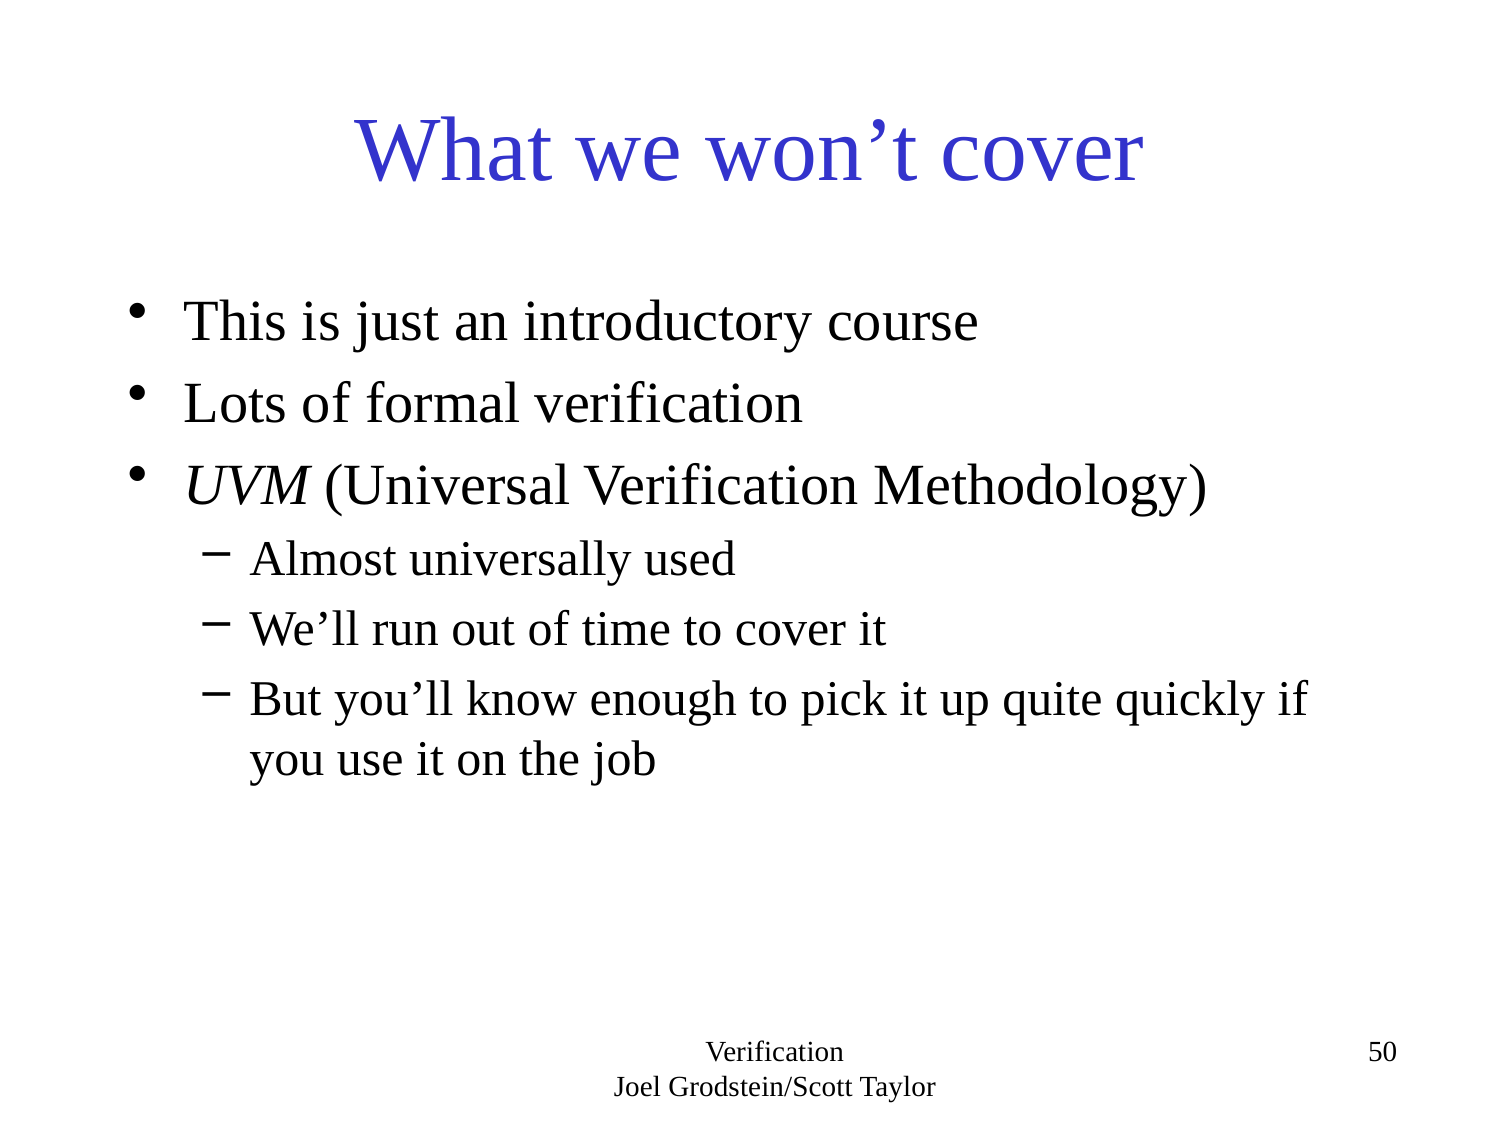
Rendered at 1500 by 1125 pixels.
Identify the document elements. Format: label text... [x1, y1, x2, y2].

list This is just an introductory course Lots of formal verification UVM (Universal Verification Methodology) Almost universally used We’ll run out of time to cover it But you’ll know enough to pick it up quite quickly if you use it on the job [112, 275, 1388, 1000]
title What we won’t cover [112, 50, 1388, 238]
footer Verification Joel Grodstein/Scott Taylor [587, 1024, 963, 1101]
